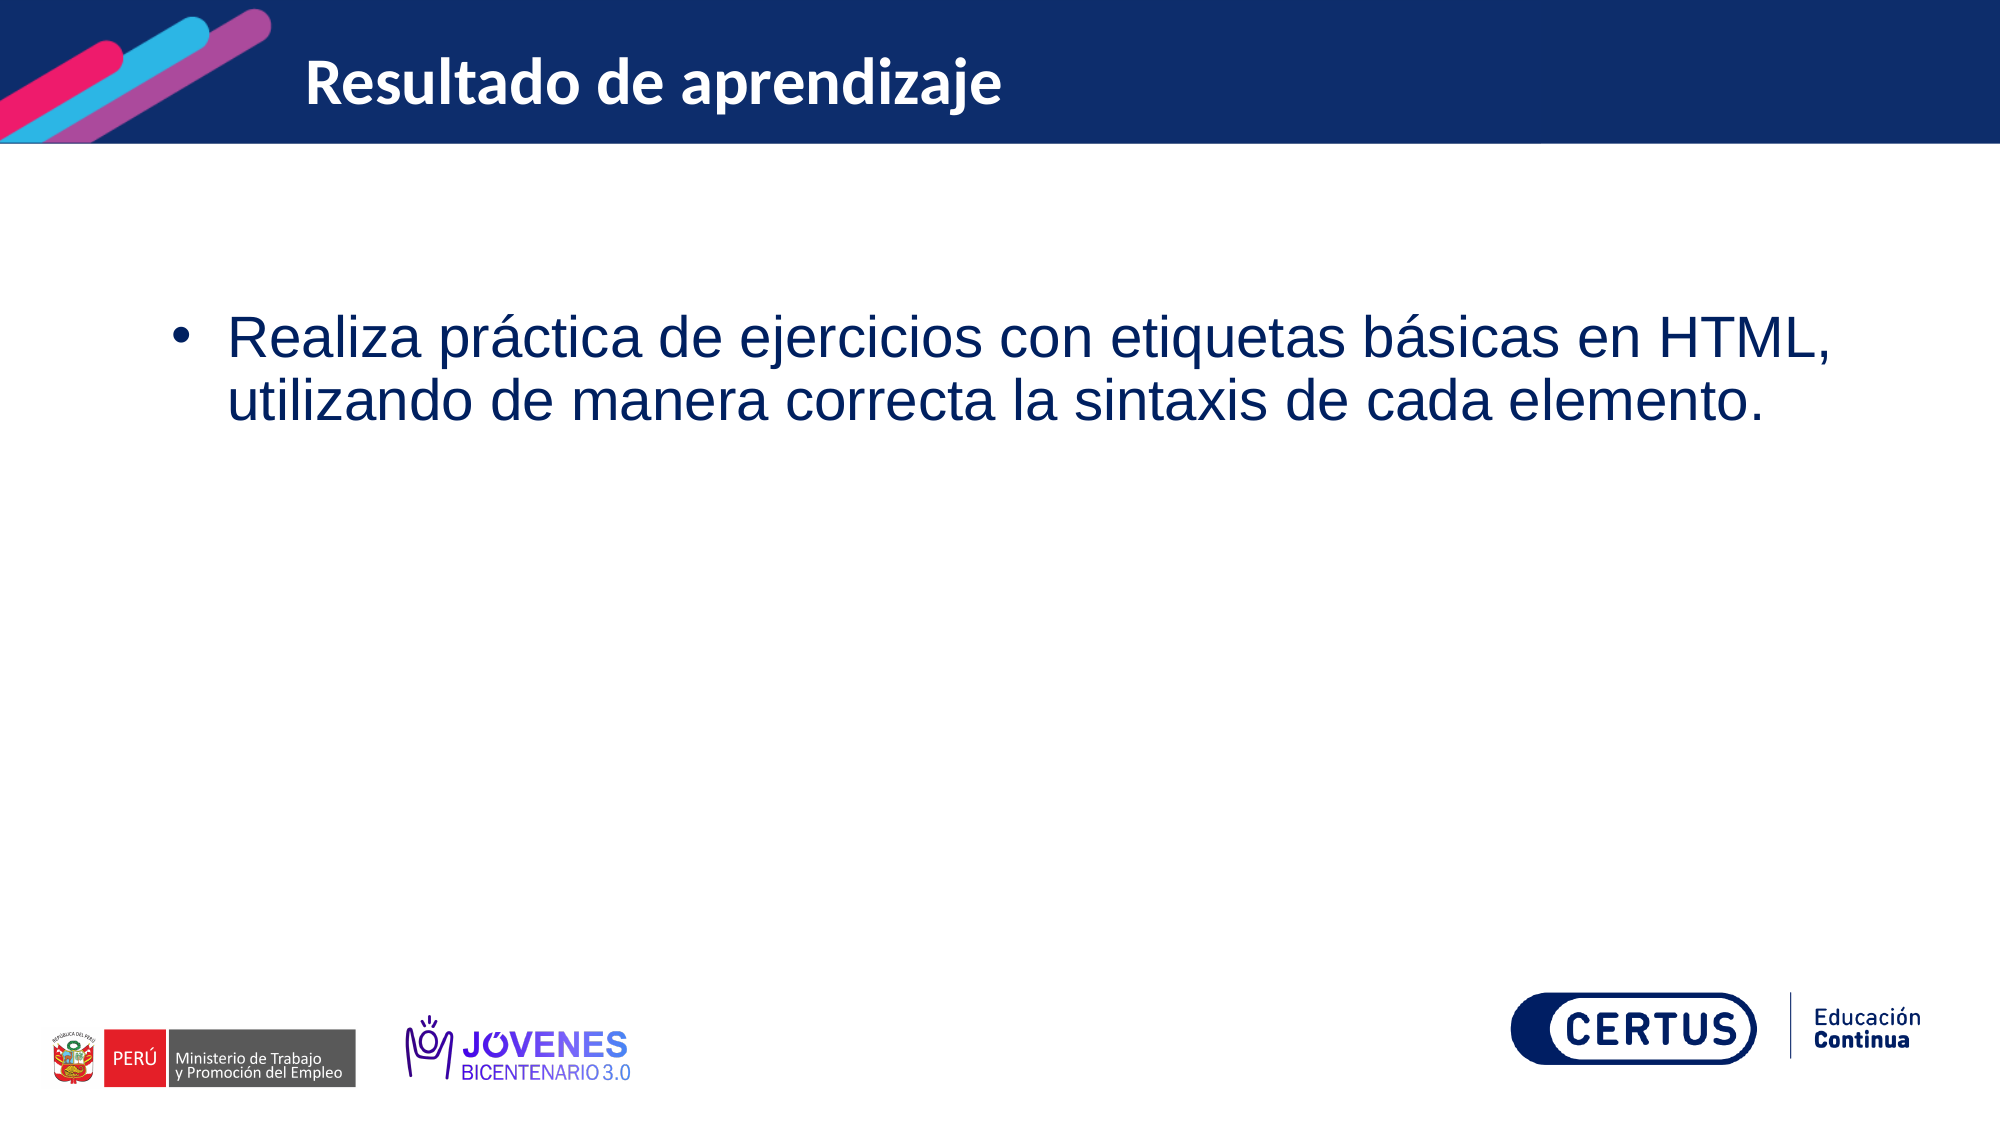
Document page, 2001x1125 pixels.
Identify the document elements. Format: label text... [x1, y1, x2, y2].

title Resultado de aprendizaje [290, 22, 1901, 144]
list Realiza práctica de ejercicios con etiquetas básicas en HTML, utilizando de manera correcta la sintaxis de cada elemento. [137, 299, 1863, 842]
picture [1503, 964, 1959, 1103]
picture [0, 0, 1541, 144]
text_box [41, 986, 632, 1115]
